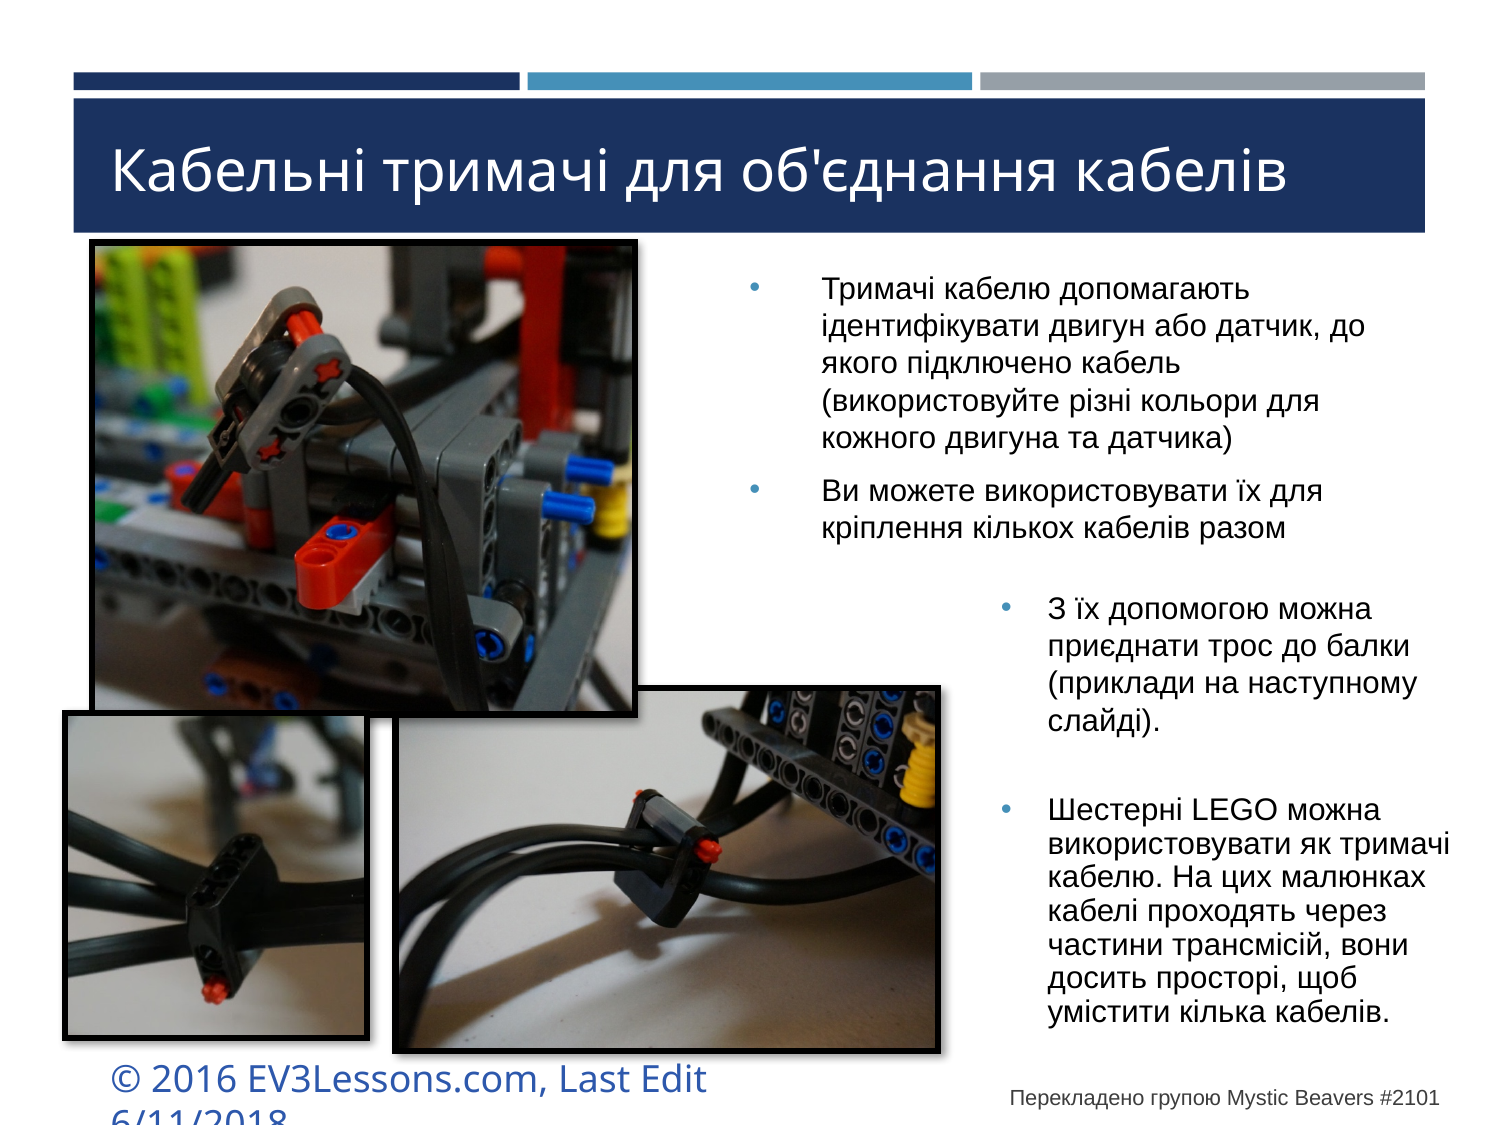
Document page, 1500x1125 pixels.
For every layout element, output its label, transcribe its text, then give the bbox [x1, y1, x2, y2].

footer © 2016 EV3Lessons.com, Last Edit 6/11/2018 [95, 1047, 895, 1108]
text_box Перекладено групою Mystic Beavers #2101 [994, 1076, 1488, 1125]
picture [67, 715, 364, 1036]
picture [95, 245, 936, 1049]
title Кабельні тримачі для об'єднання кабелів [95, 112, 1406, 211]
list Тримачі кабелю допомагають ідентифікувати двигун або датчик, до якого підключено кабель (використовуйте різні кольори для кожного двигуна та датчика) Ви можете використовувати їх для кріплення кількох кабелів разом [731, 260, 1391, 788]
text_box З їх допомогою можна приєднати трос до балки (приклади на наступному слайді). Шестерні LEGO можна використовувати як тримачі кабелю. На цих малюнках кабелі проходять через частини трансмісій, вони досить просторі, щоб умістити кілька кабелів. [985, 572, 1478, 1065]
